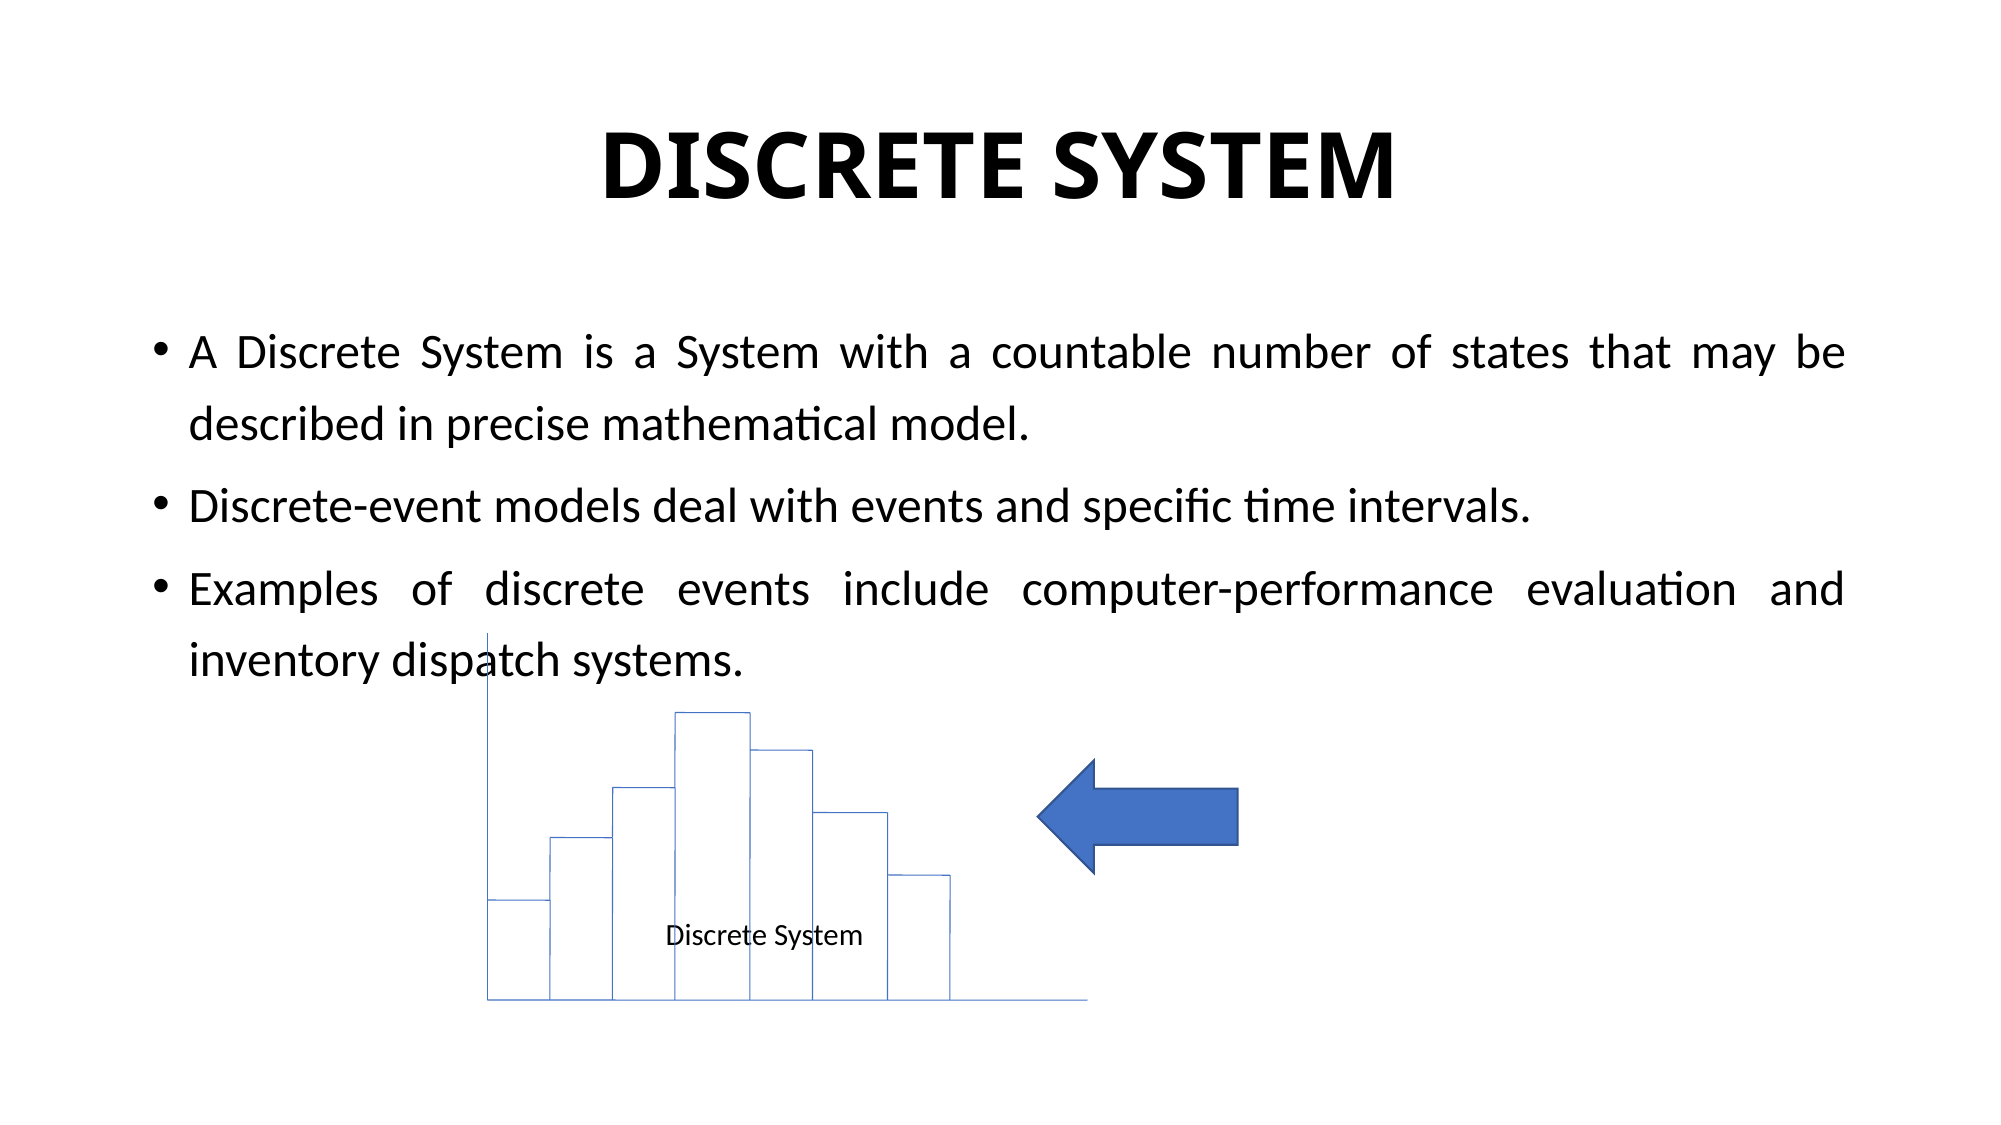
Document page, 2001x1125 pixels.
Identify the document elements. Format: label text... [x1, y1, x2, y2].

list A Discrete System is a System with a countable number of states that may be described in precise mathematical model. Discrete-event models deal with events and specific time intervals. Examples of discrete events include computer-performance evaluation and inventory dispatch systems. Discrete System [137, 299, 1863, 1014]
title DISCRETE SYSTEM [137, 59, 1863, 278]
text_box [1036, 757, 1239, 876]
